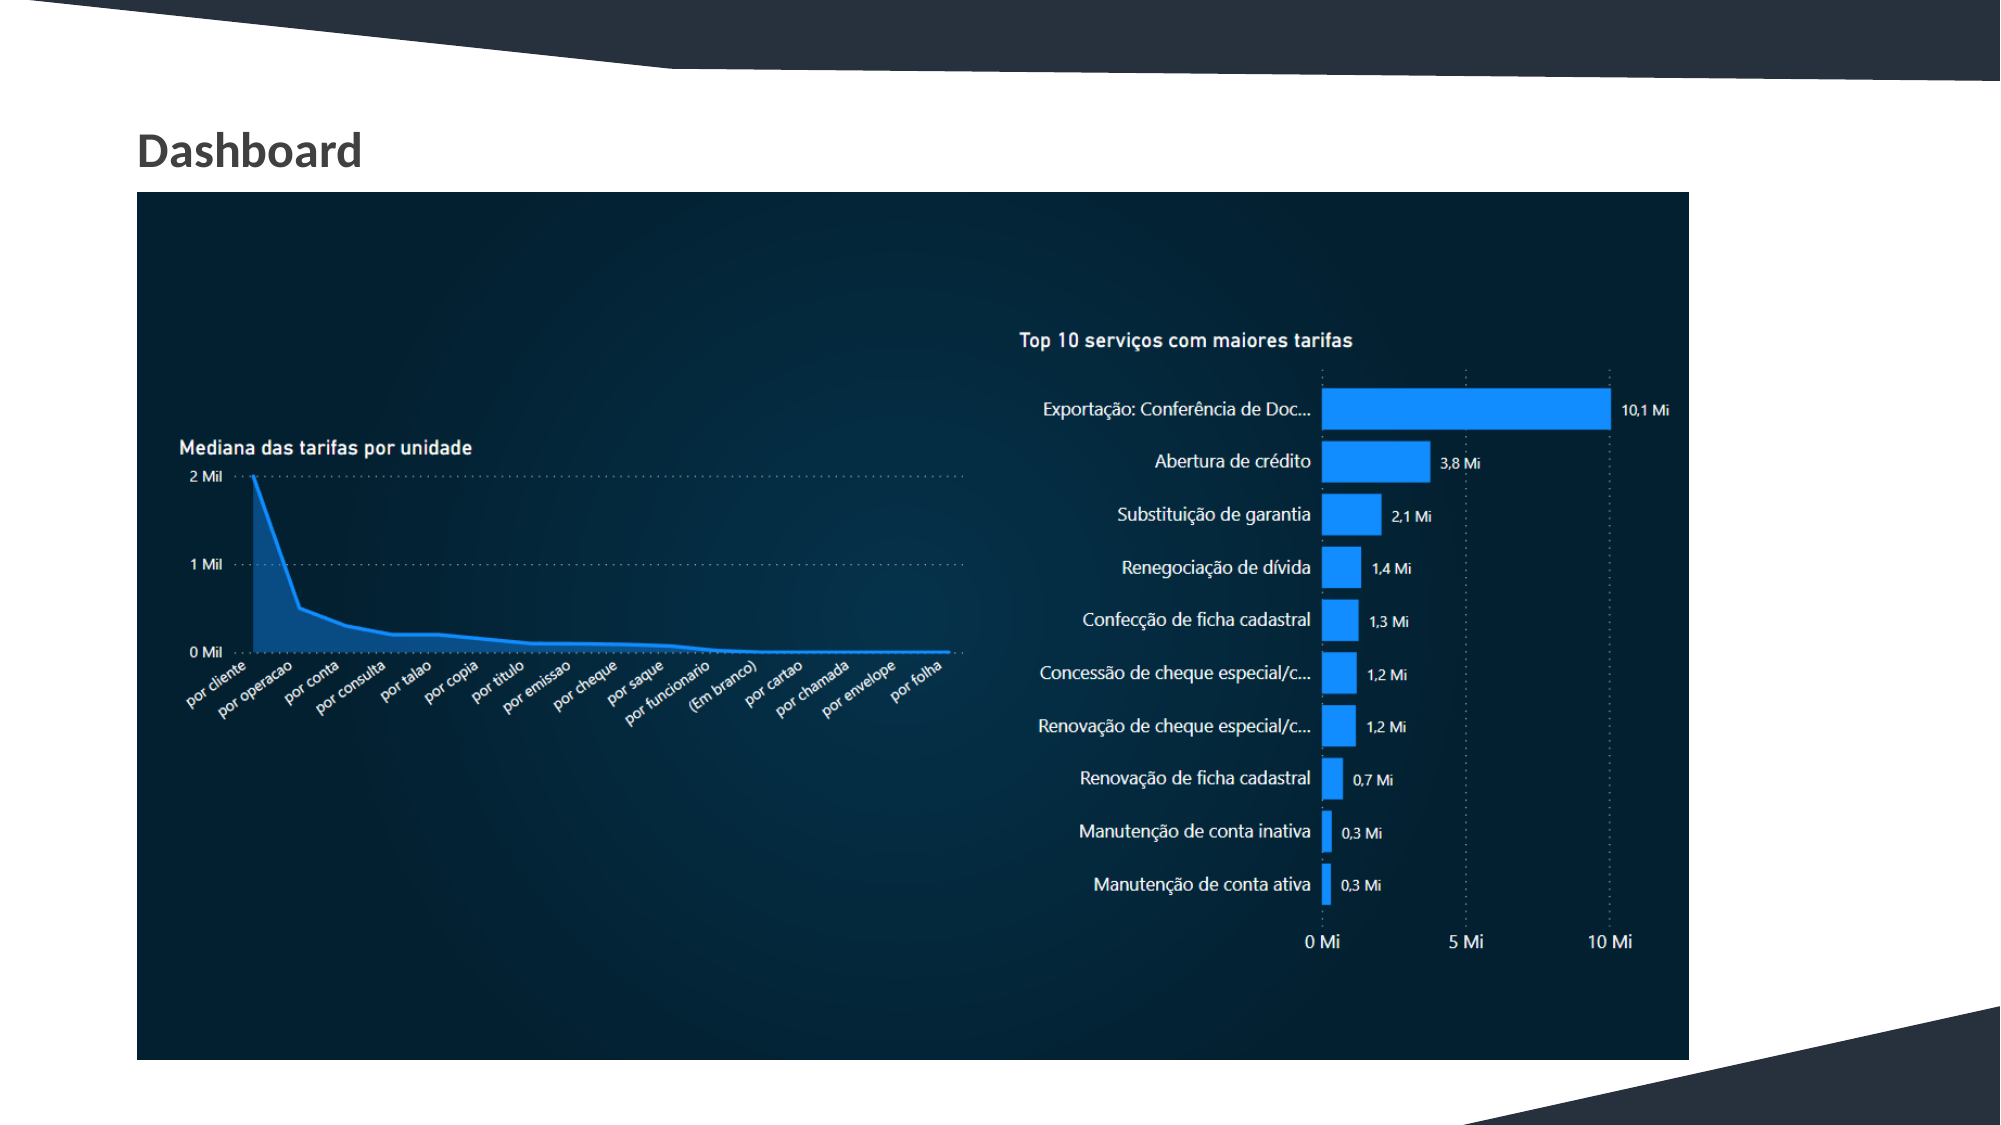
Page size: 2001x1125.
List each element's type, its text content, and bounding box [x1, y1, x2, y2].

text_box [29, 0, 2000, 82]
picture [137, 192, 1689, 1060]
text_box [1458, 1005, 2000, 1125]
text_box Dashboard [123, 109, 1915, 270]
